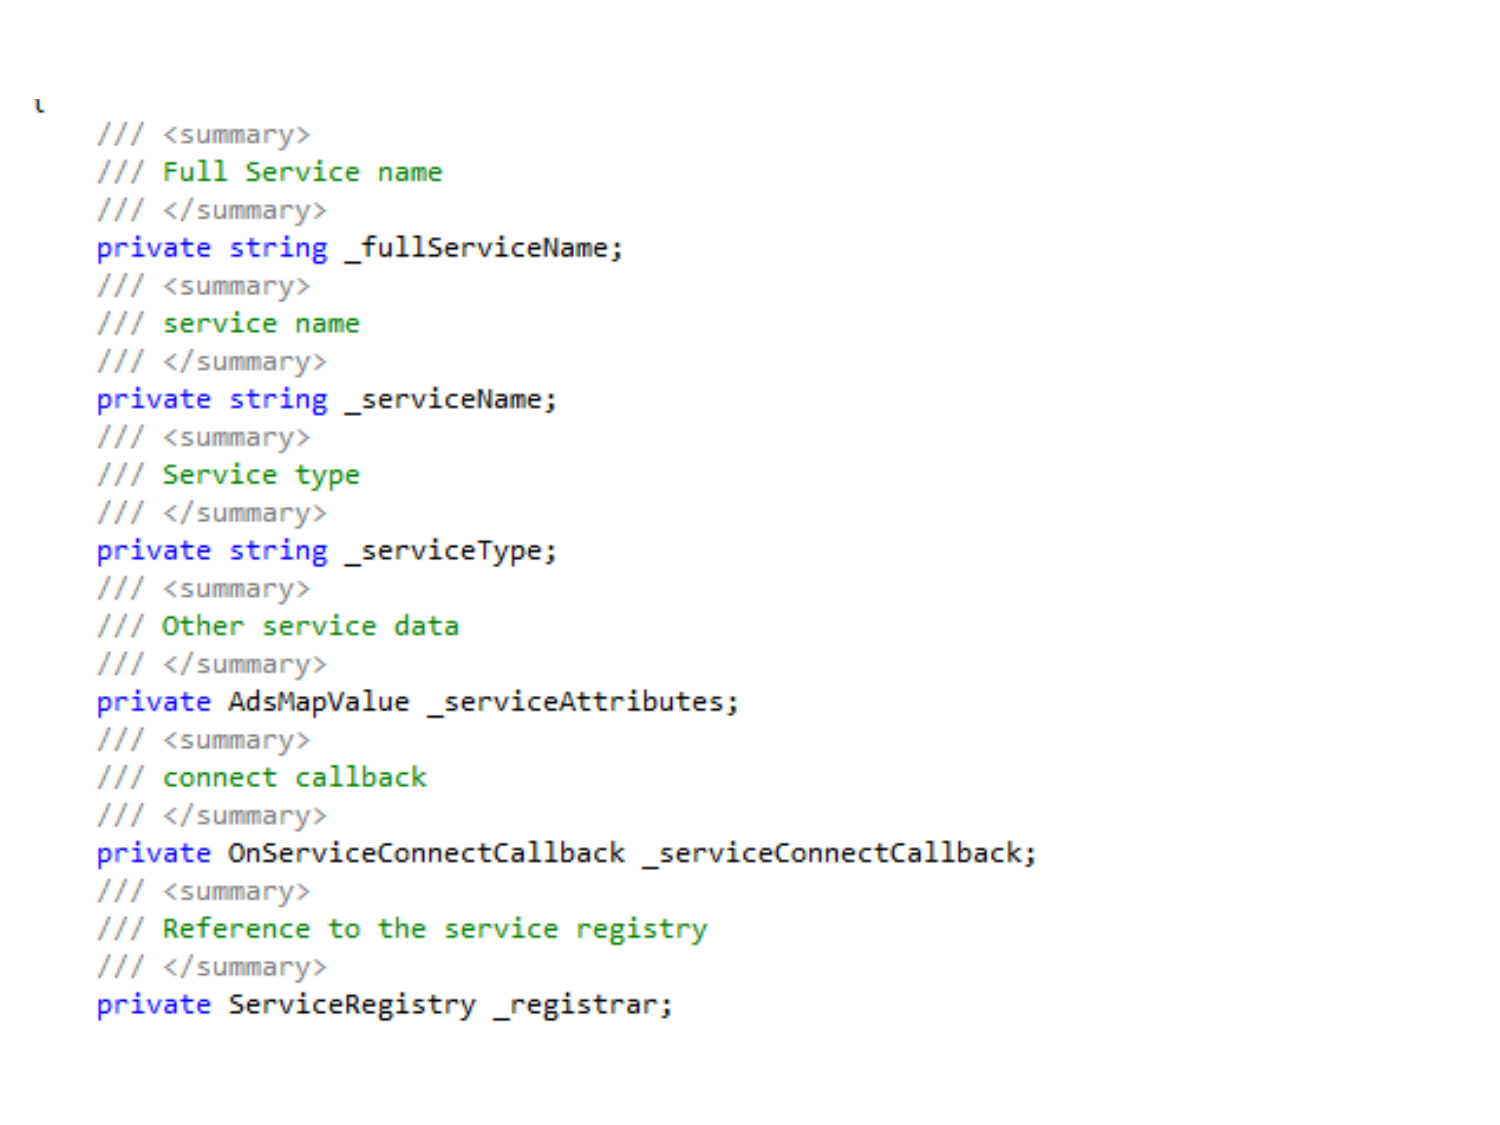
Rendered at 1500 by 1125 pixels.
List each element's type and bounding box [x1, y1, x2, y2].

list [0, 99, 1500, 1026]
